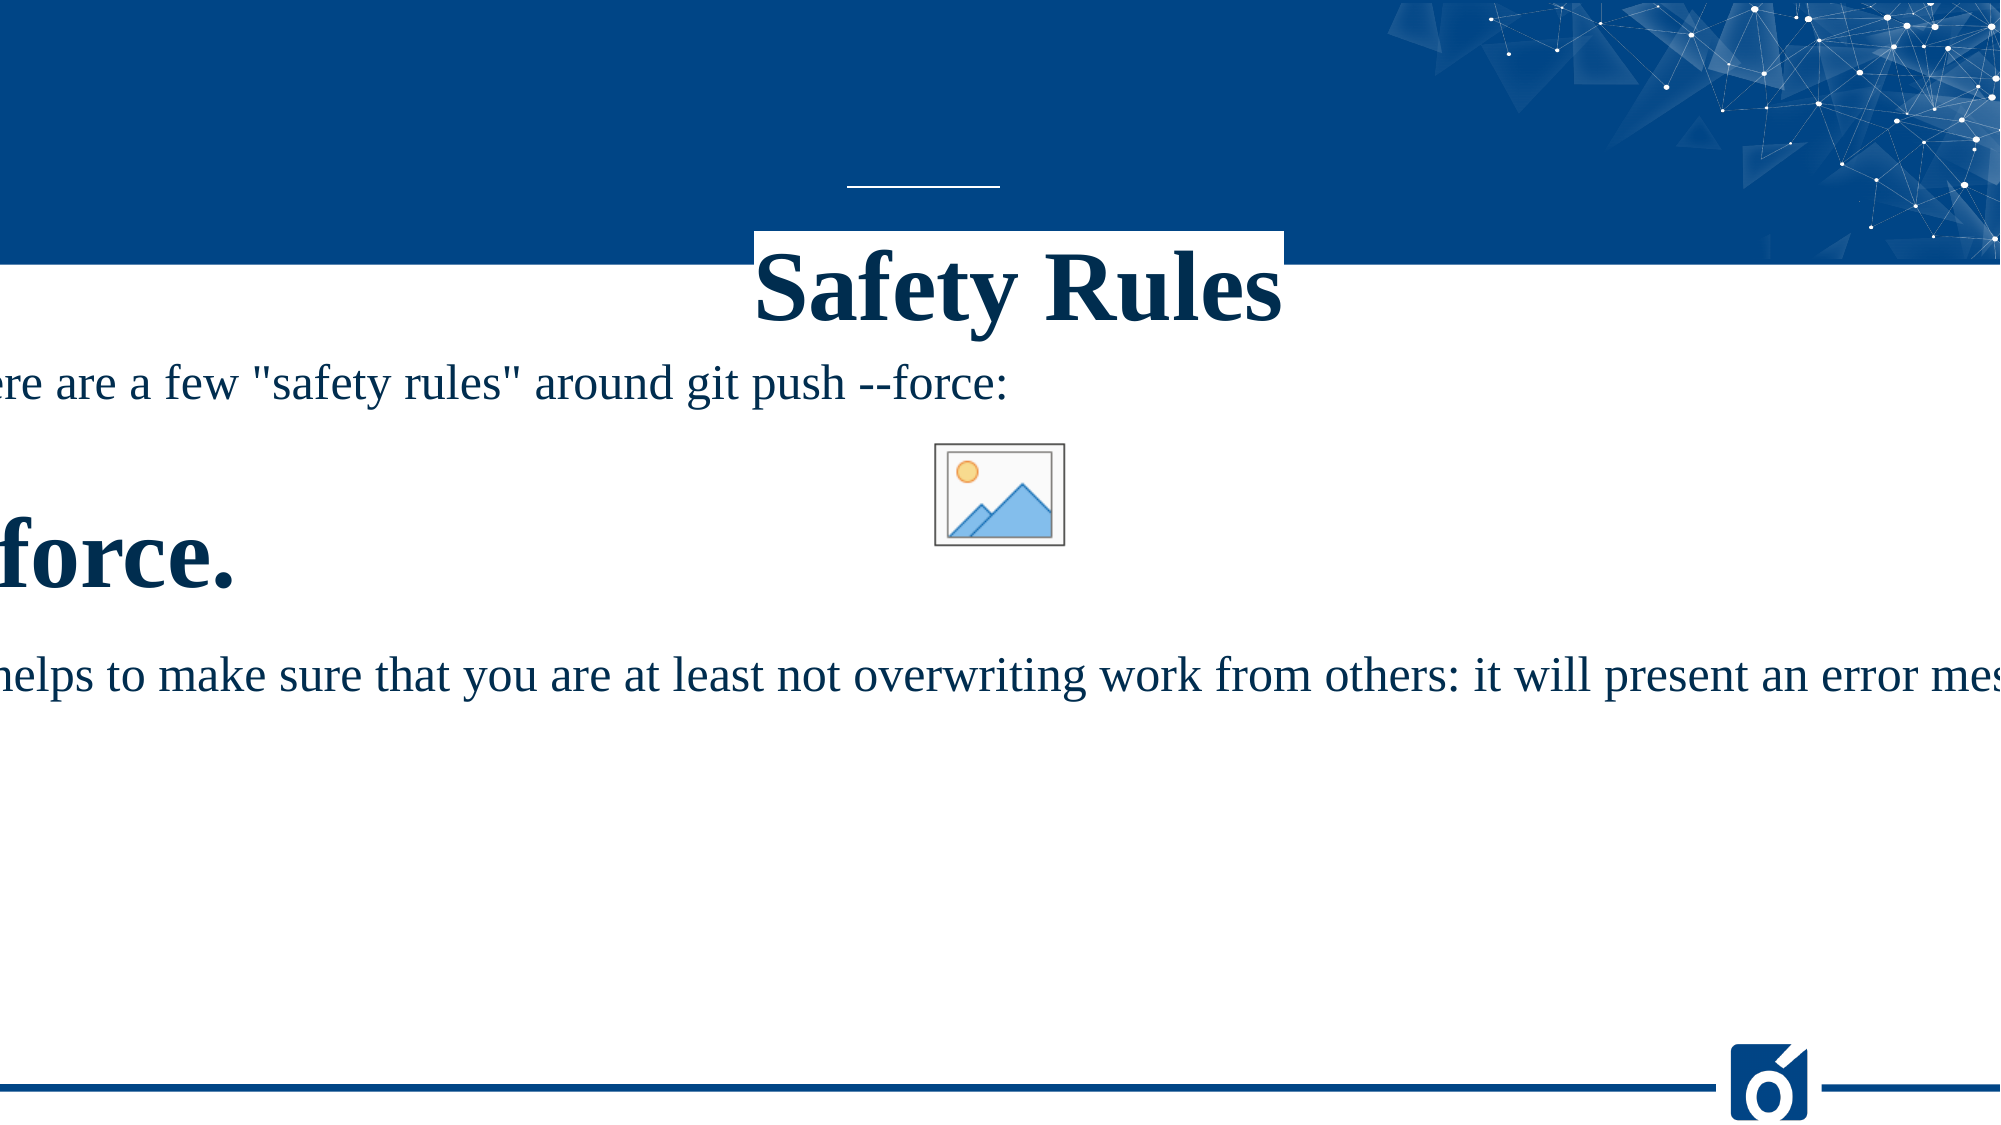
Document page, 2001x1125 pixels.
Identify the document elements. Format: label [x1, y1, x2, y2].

picture [4, 0, 2001, 972]
picture [1730, 1043, 1808, 1121]
